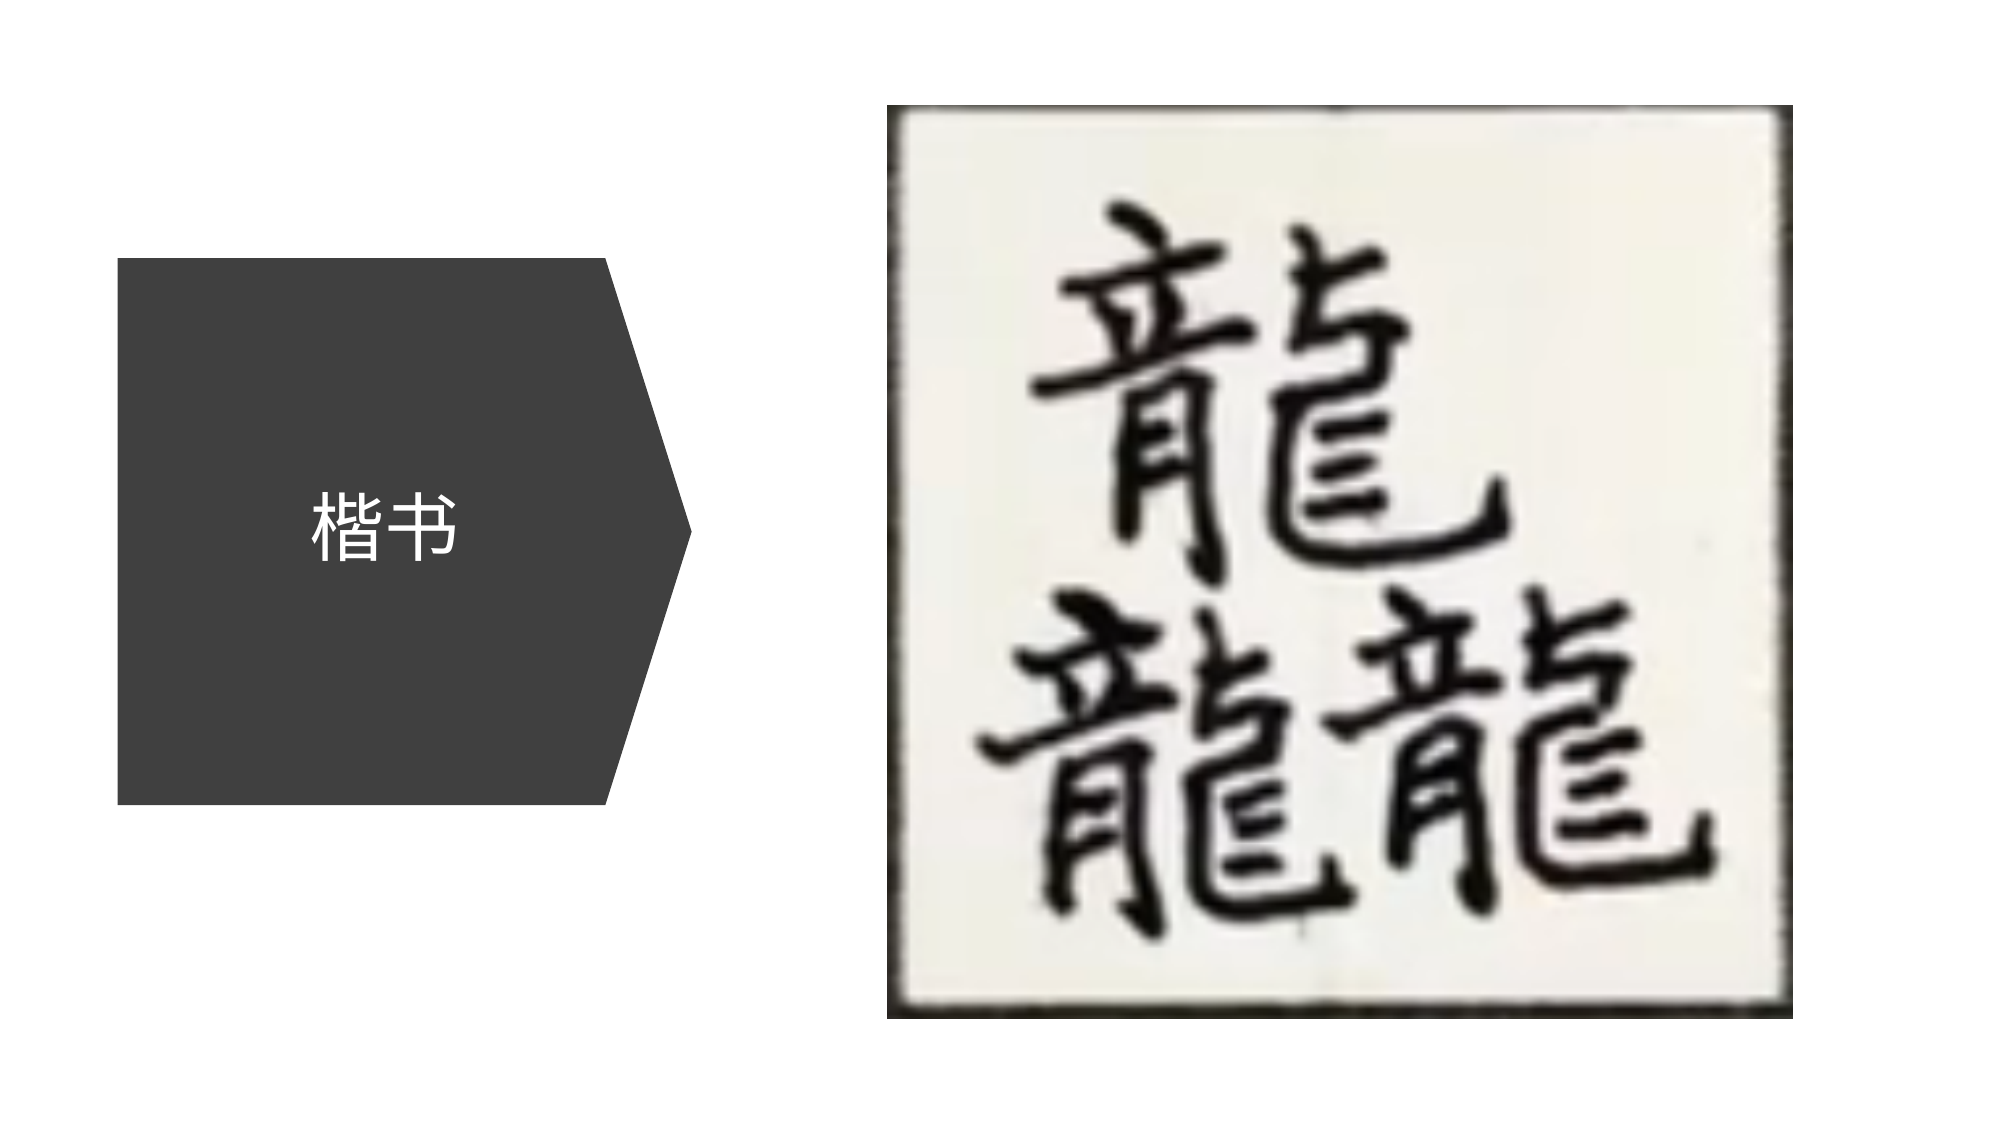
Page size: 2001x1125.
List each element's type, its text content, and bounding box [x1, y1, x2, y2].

title 楷书 [168, 322, 601, 741]
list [886, 105, 1793, 1020]
text_box [116, 257, 693, 807]
